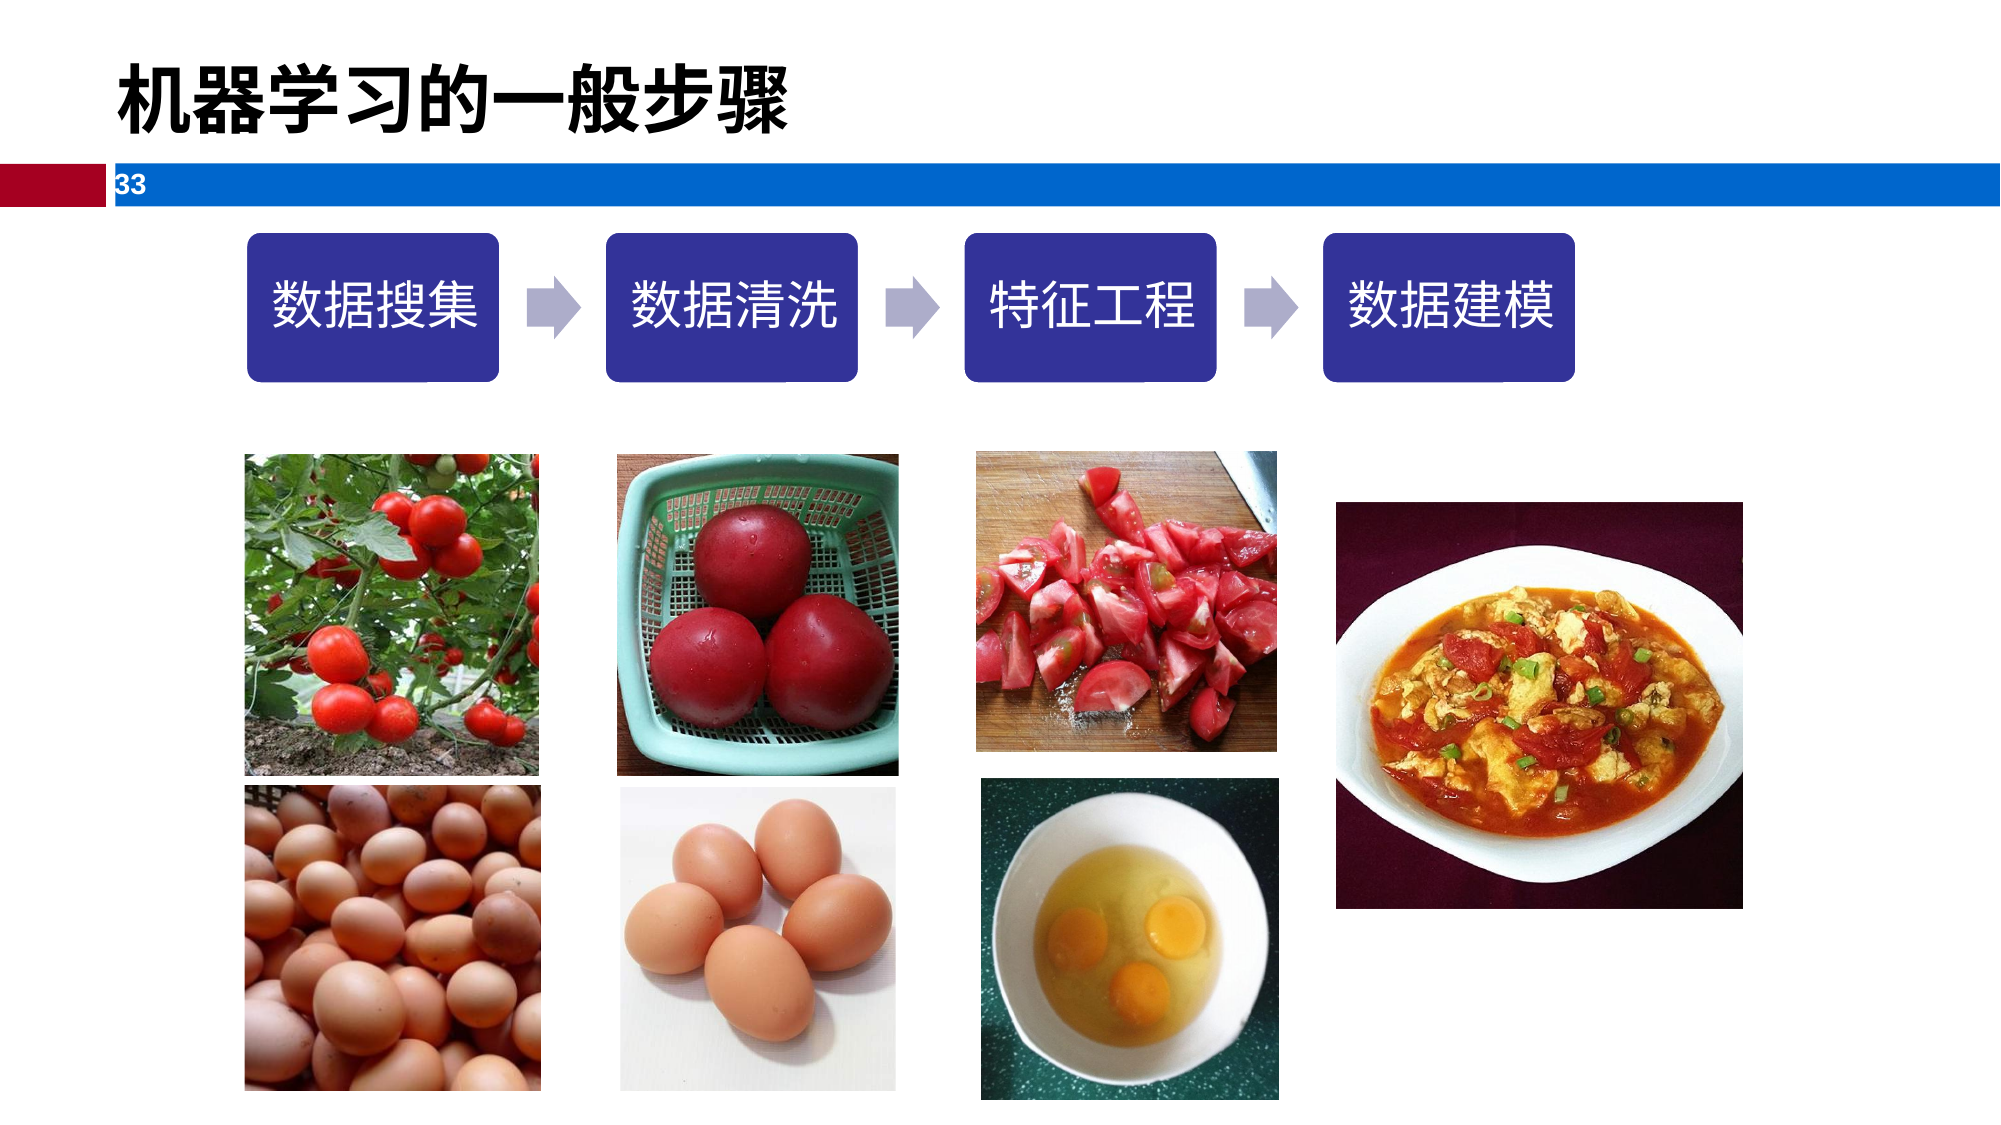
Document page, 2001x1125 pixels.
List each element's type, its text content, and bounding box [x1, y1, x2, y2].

picture [244, 785, 542, 1092]
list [616, 454, 899, 777]
picture [981, 778, 1279, 1101]
text_box 机器学习的一般步骤 [101, 44, 1266, 242]
picture [620, 787, 896, 1092]
picture [1336, 501, 1743, 909]
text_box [244, 190, 1579, 425]
picture [244, 454, 540, 777]
picture [976, 451, 1277, 752]
